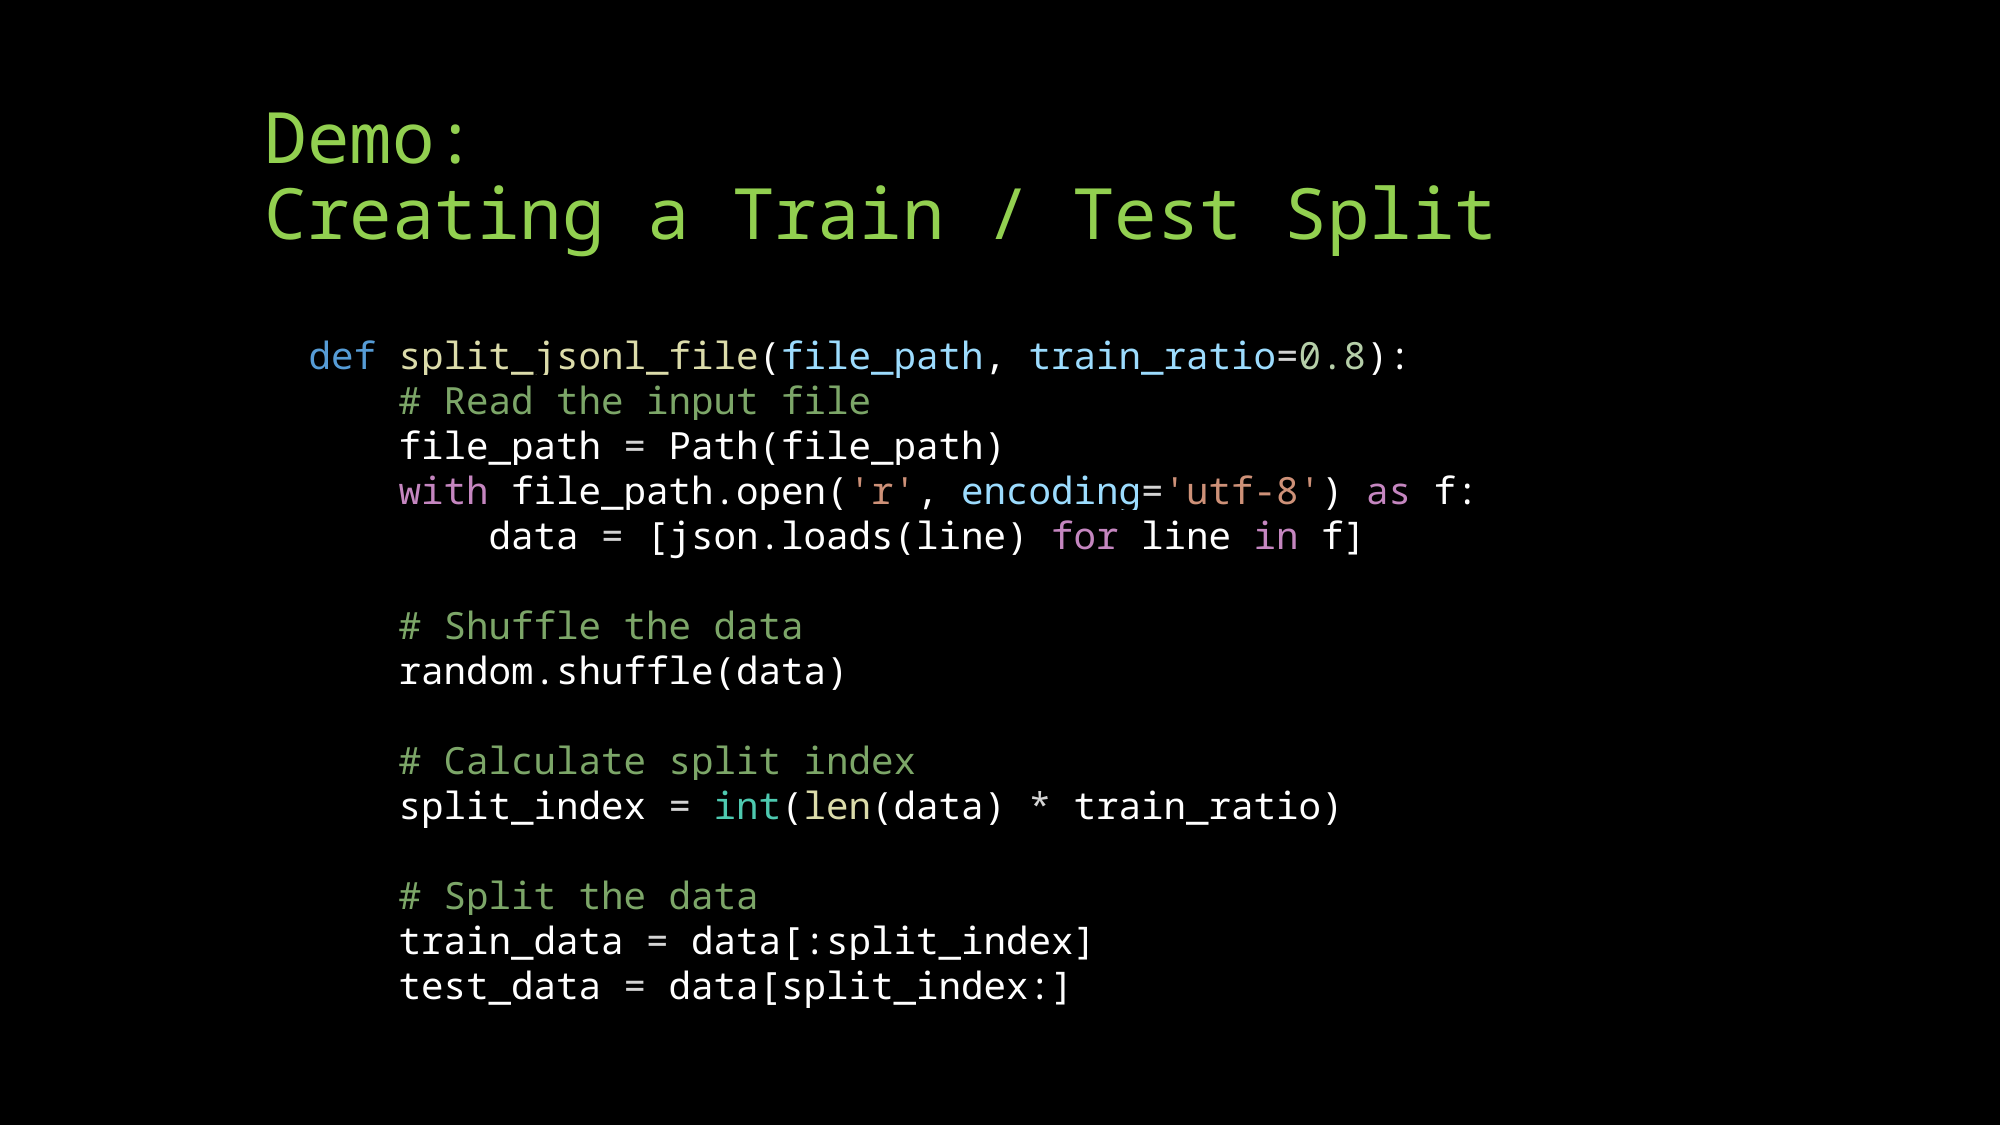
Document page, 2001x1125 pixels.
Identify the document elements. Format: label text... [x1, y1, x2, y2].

text_box def split_jsonl_file(file_path, train_ratio=0.8): # Read the input file file_path = Path(file_path) with file_path.open('r', encoding='utf-8') as f: data = [json.loads(line) for line in f] # Shuffle the data random.shuffle(data) # Calculate split index split_index = int(len(data) * train_ratio) # Split the data train_data = data[:split_index] test_data = data[split_index:] [293, 324, 1707, 1015]
title Demo: Creating a Train / Test Split [249, 75, 1750, 263]
